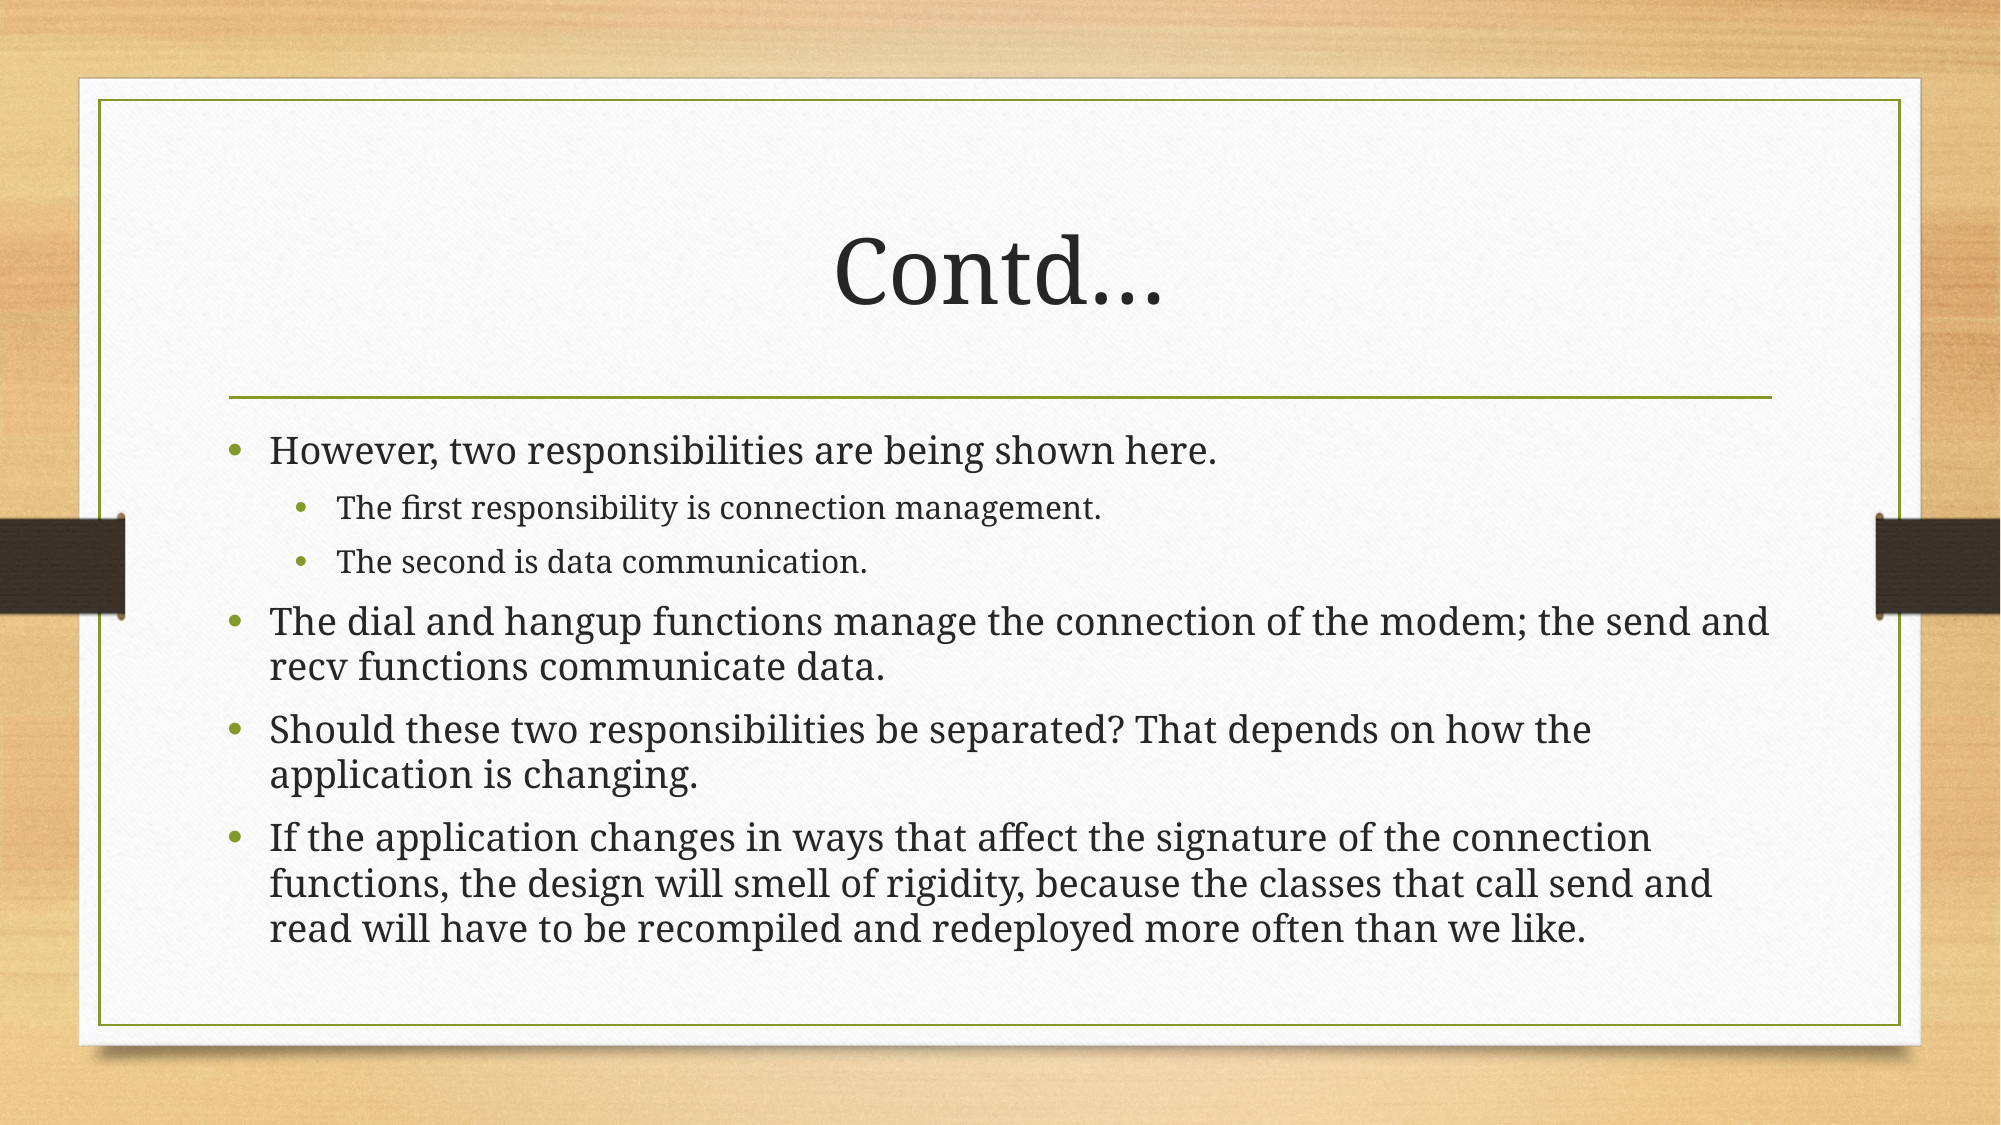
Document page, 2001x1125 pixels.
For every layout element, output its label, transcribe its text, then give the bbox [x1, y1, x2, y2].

list However, two responsibilities are being shown here. The first responsibility is connection management. The second is data communication. The dial and hangup functions manage the connection of the modem; the send and recv functions communicate data. Should these two responsibilities be separated? That depends on how the application is changing. If the application changes in ways that affect the signature of the connection functions, the design will smell of rigidity, because the classes that call send and read will have to be recompiled and redeployed more often than we like. [212, 419, 1788, 964]
title Contd… [212, 161, 1788, 375]
picture [0, 0, 2001, 1125]
